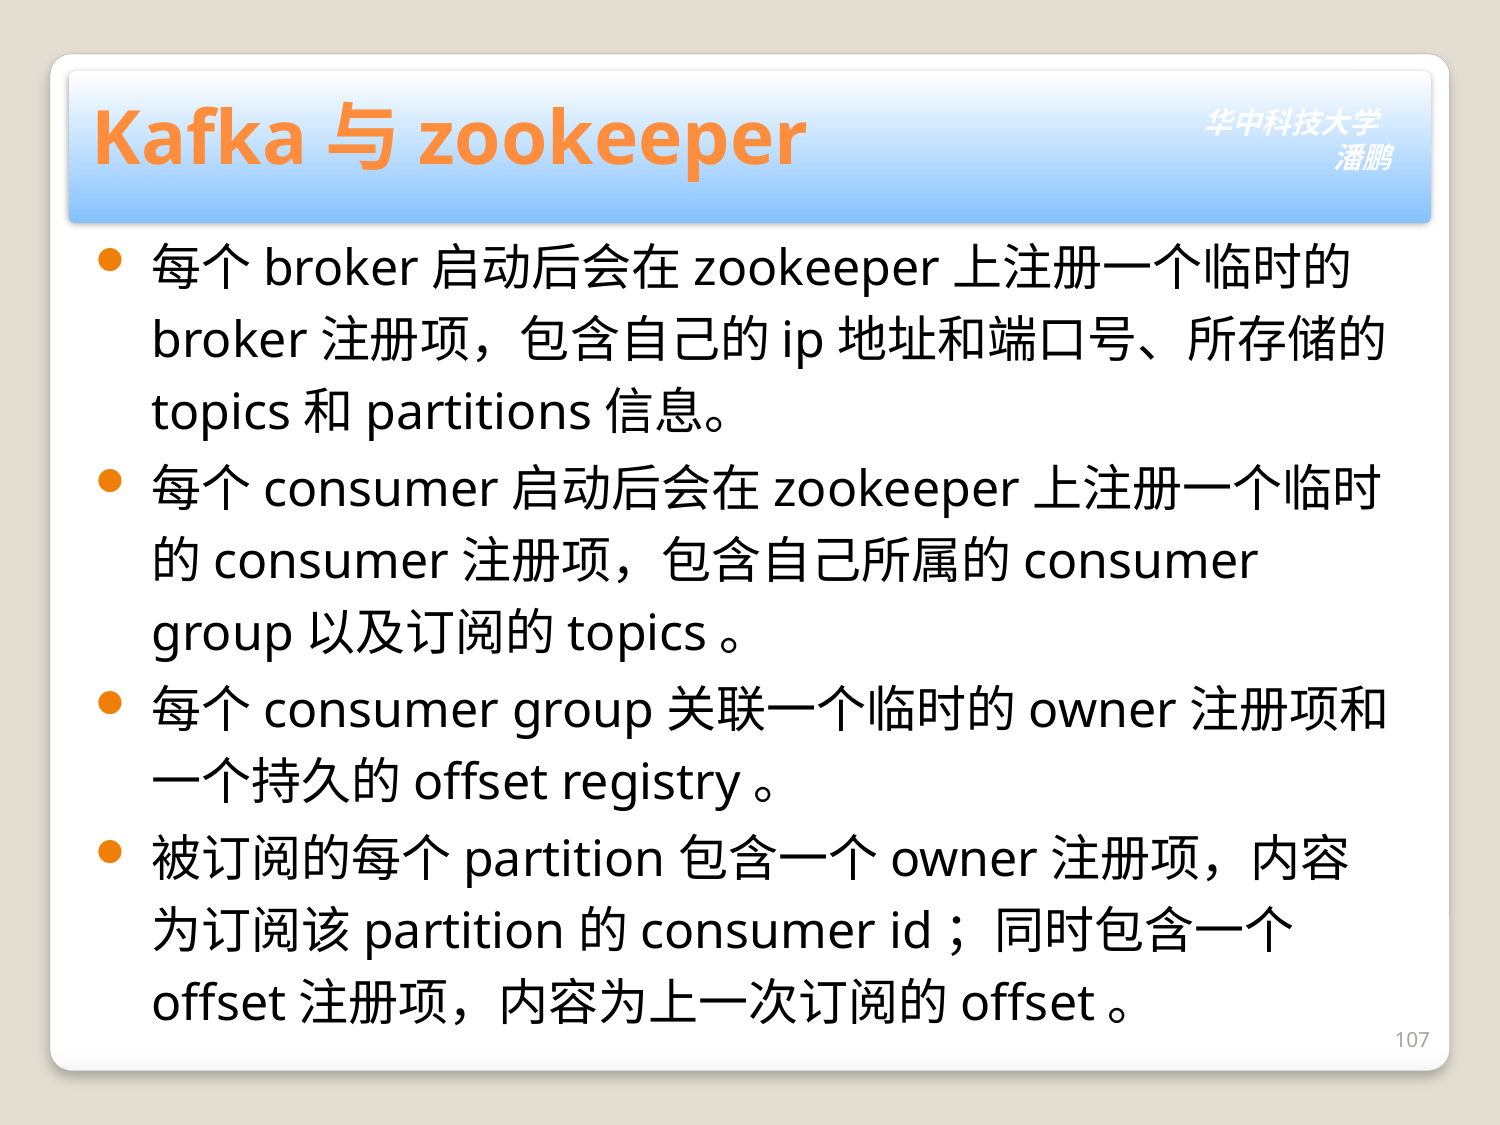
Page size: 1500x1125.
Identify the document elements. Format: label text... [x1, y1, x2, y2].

list 每个broker启动后会在zookeeper上注册一个临时的broker注册项，包含自己的ip地址和端口号、所存储的topics和partitions信息。 每个consumer启动后会在zookeeper上注册一个临时的consumer注册项，包含自己所属的consumer group以及订阅的topics。 每个consumer group关联一个临时的owner注册项和一个持久的offset registry。 被订阅的每个partition包含一个owner注册项，内容为订阅该partition的consumer id；同时包含一个offset注册项，内容为上一次订阅的offset。 [64, 207, 1408, 896]
title Kafka与zookeeper [76, 78, 1420, 188]
slide_number 107 [1369, 1002, 1445, 1063]
